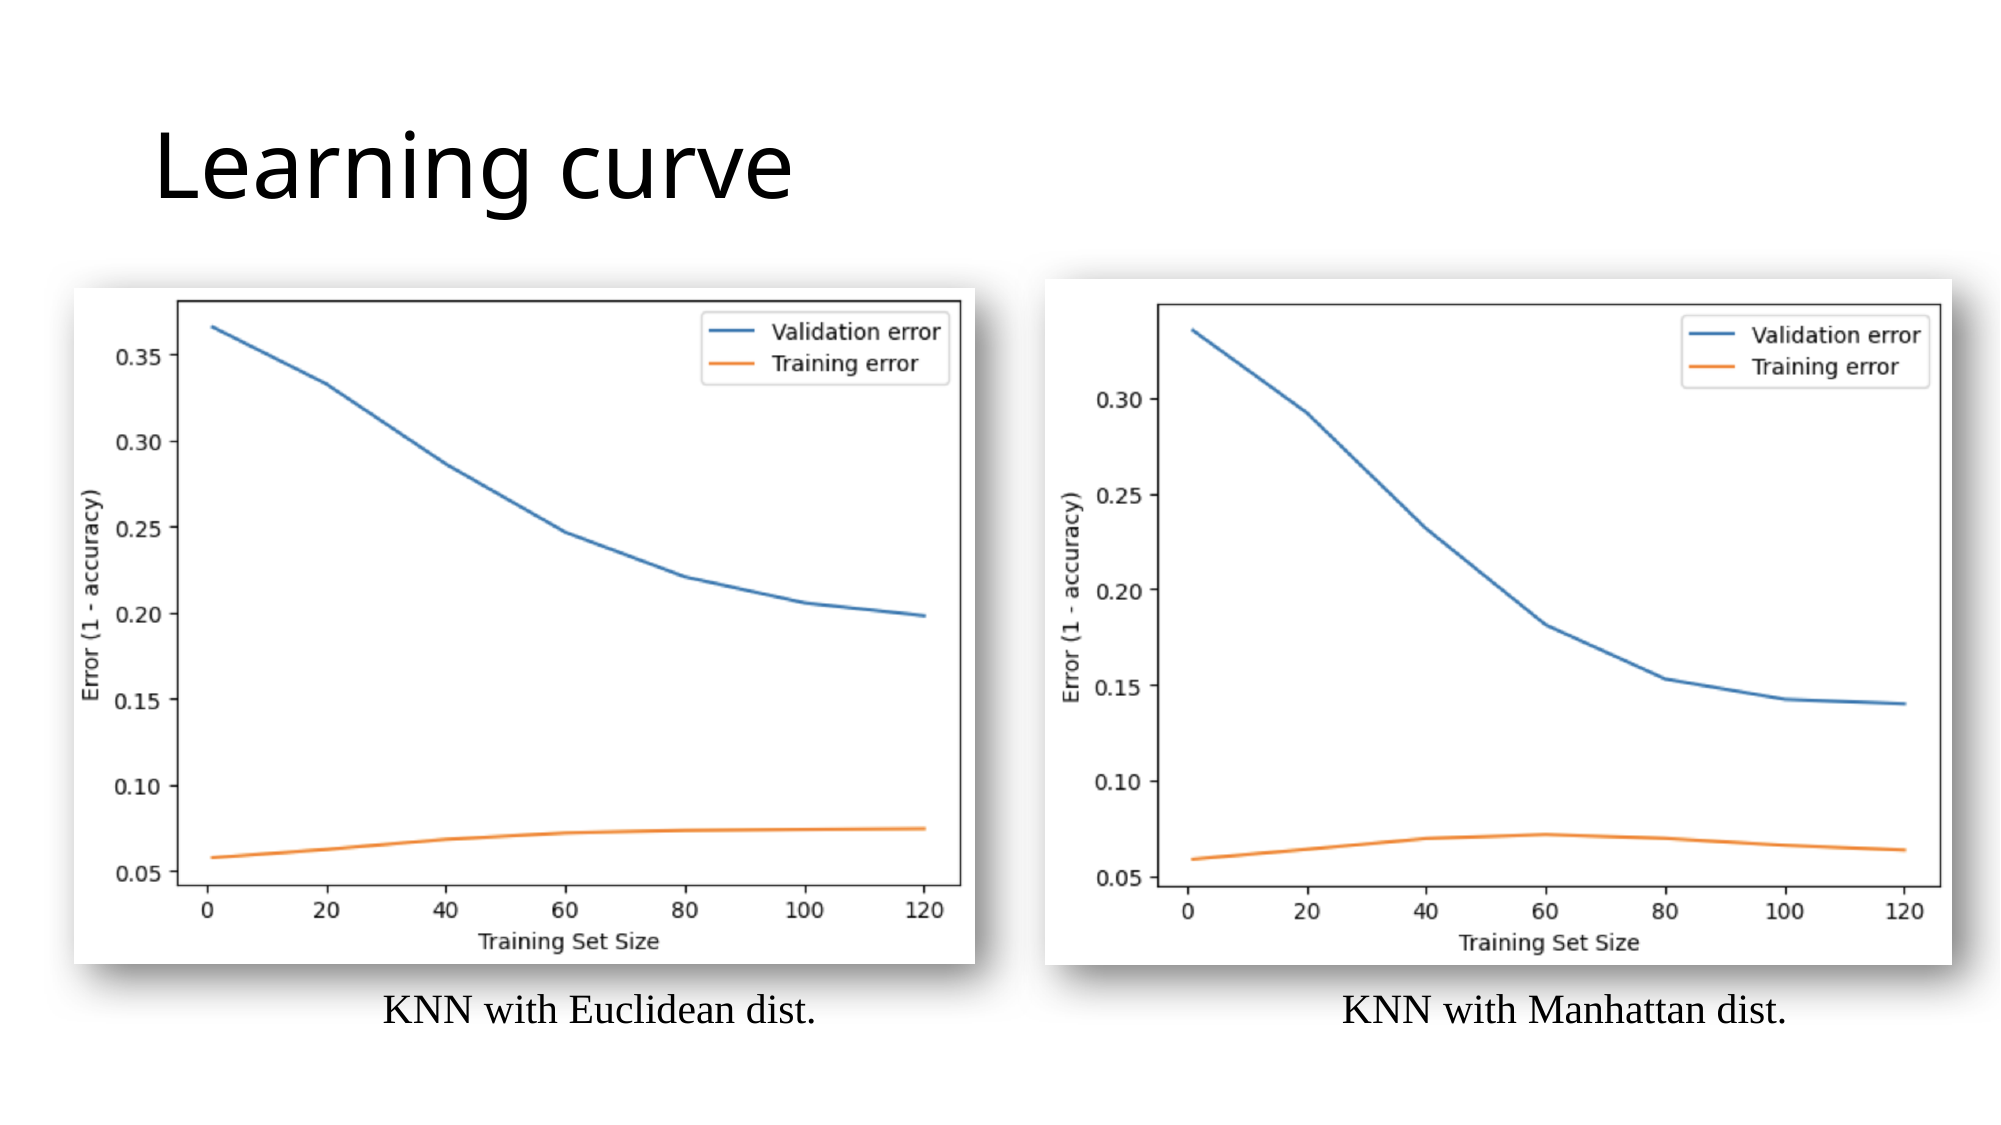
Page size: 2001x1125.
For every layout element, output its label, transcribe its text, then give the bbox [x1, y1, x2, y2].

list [1045, 278, 1953, 966]
text_box KNN with Euclidean dist. [224, 974, 976, 1040]
title Learning curve [137, 59, 1863, 278]
text_box KNN with Manhattan dist. [1189, 974, 1940, 1040]
picture [73, 288, 976, 965]
